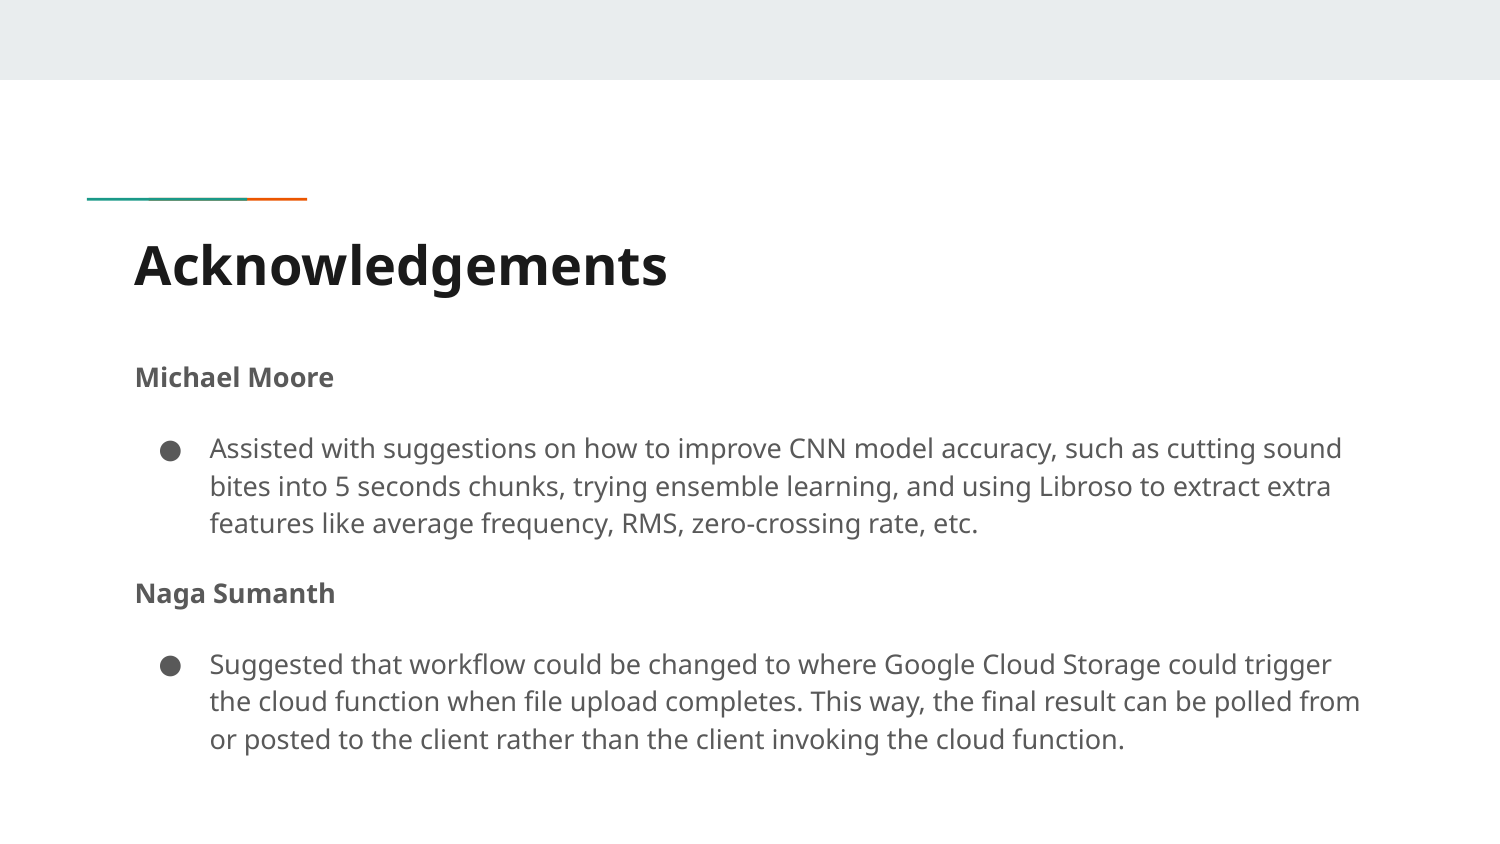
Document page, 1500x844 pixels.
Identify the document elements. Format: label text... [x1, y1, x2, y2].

list Michael Moore Assisted with suggestions on how to improve CNN model accuracy, such as cutting sound bites into 5 seconds chunks, trying ensemble learning, and using Libroso to extract extra features like average frequency, RMS, zero-crossing rate, etc. Naga Sumanth Suggested that workflow could be changed to where Google Cloud Storage could trigger the cloud function when file upload completes. This way, the final result can be polled from or posted to the client rather than the client invoking the cloud function. [119, 341, 1381, 840]
title Acknowledgements [119, 216, 1381, 305]
